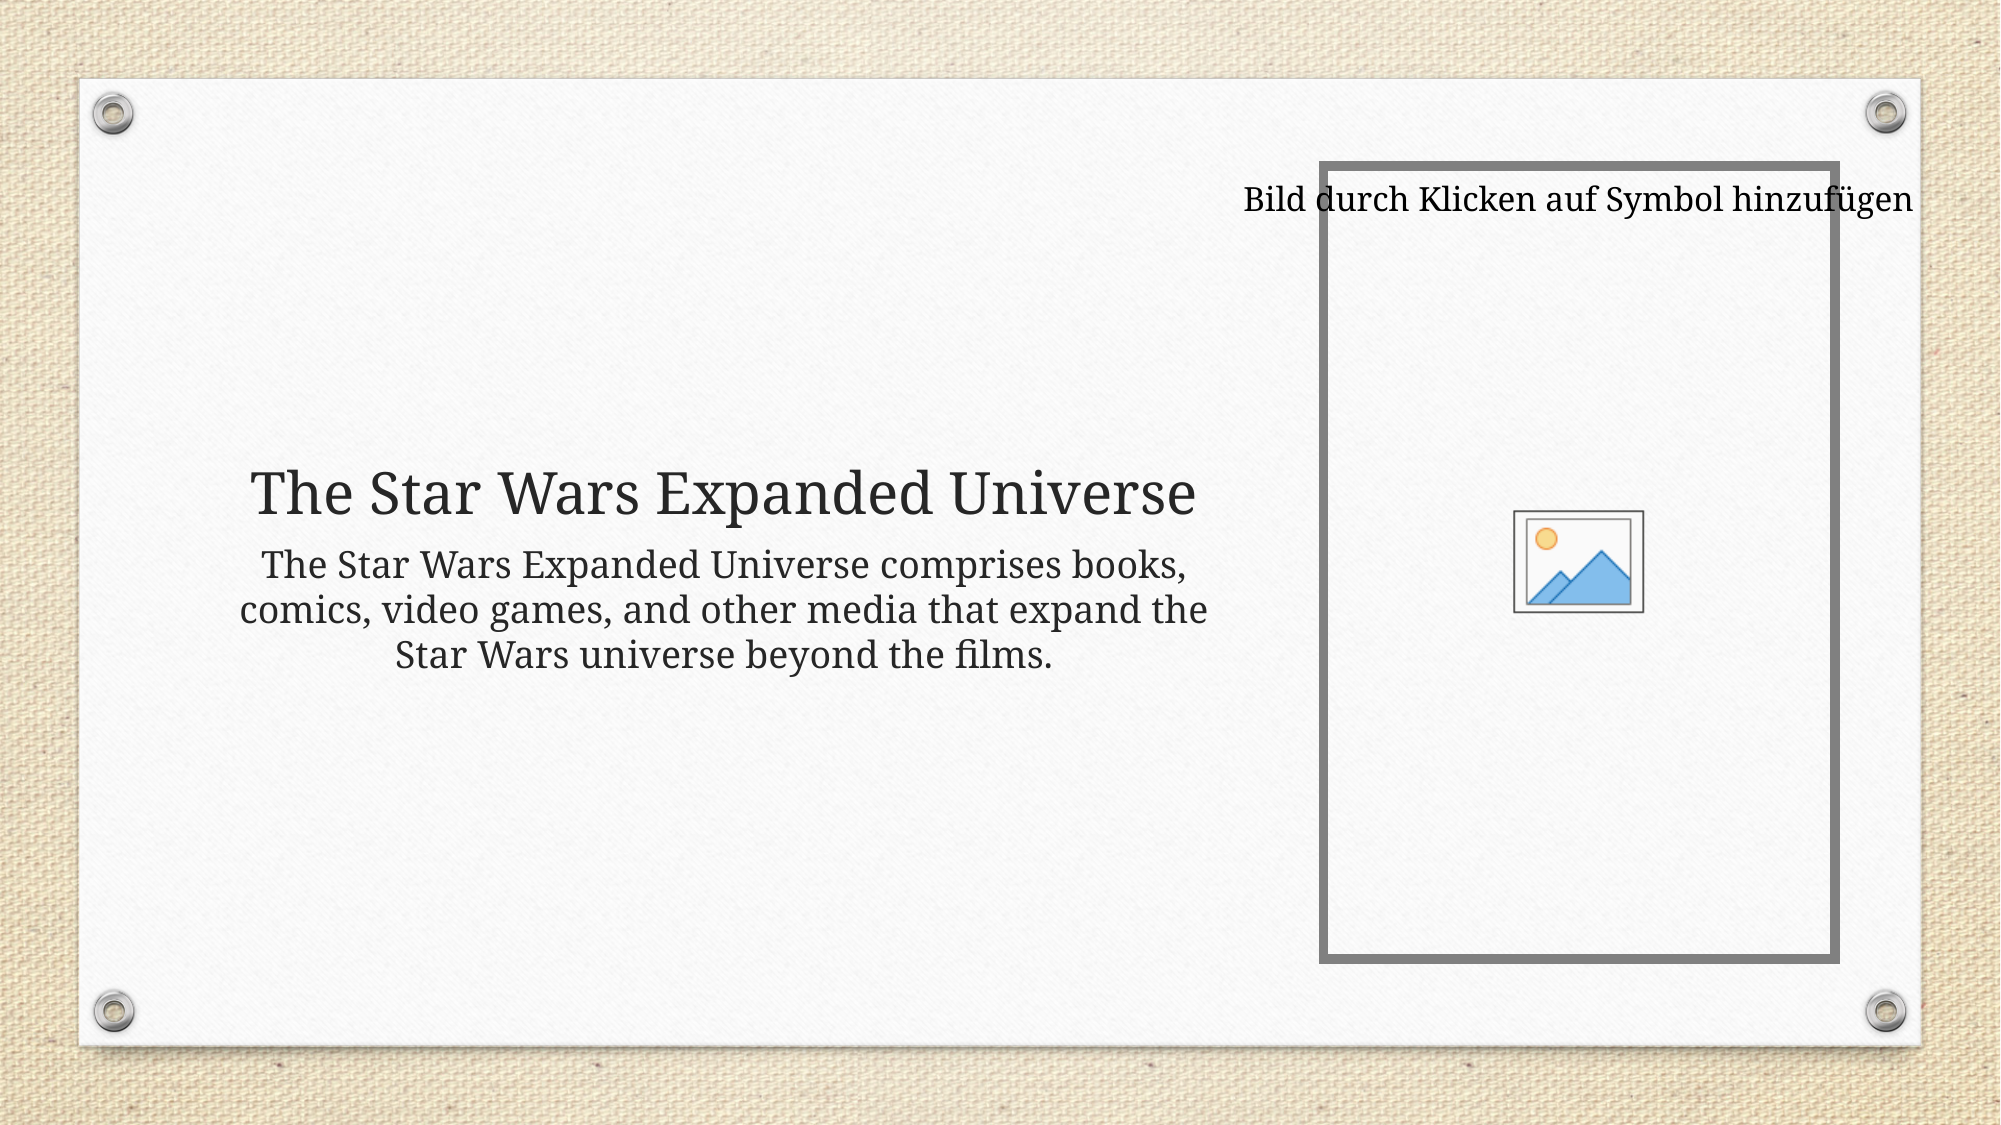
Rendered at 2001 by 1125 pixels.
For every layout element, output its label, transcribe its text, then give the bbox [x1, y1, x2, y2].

list The Star Wars Expanded Universe comprises books, comics, video games, and other media that expand the Star Wars universe beyond the films. [212, 534, 1237, 834]
picture [0, 0, 2001, 1125]
title The Star Wars Expanded Universe [212, 309, 1237, 534]
